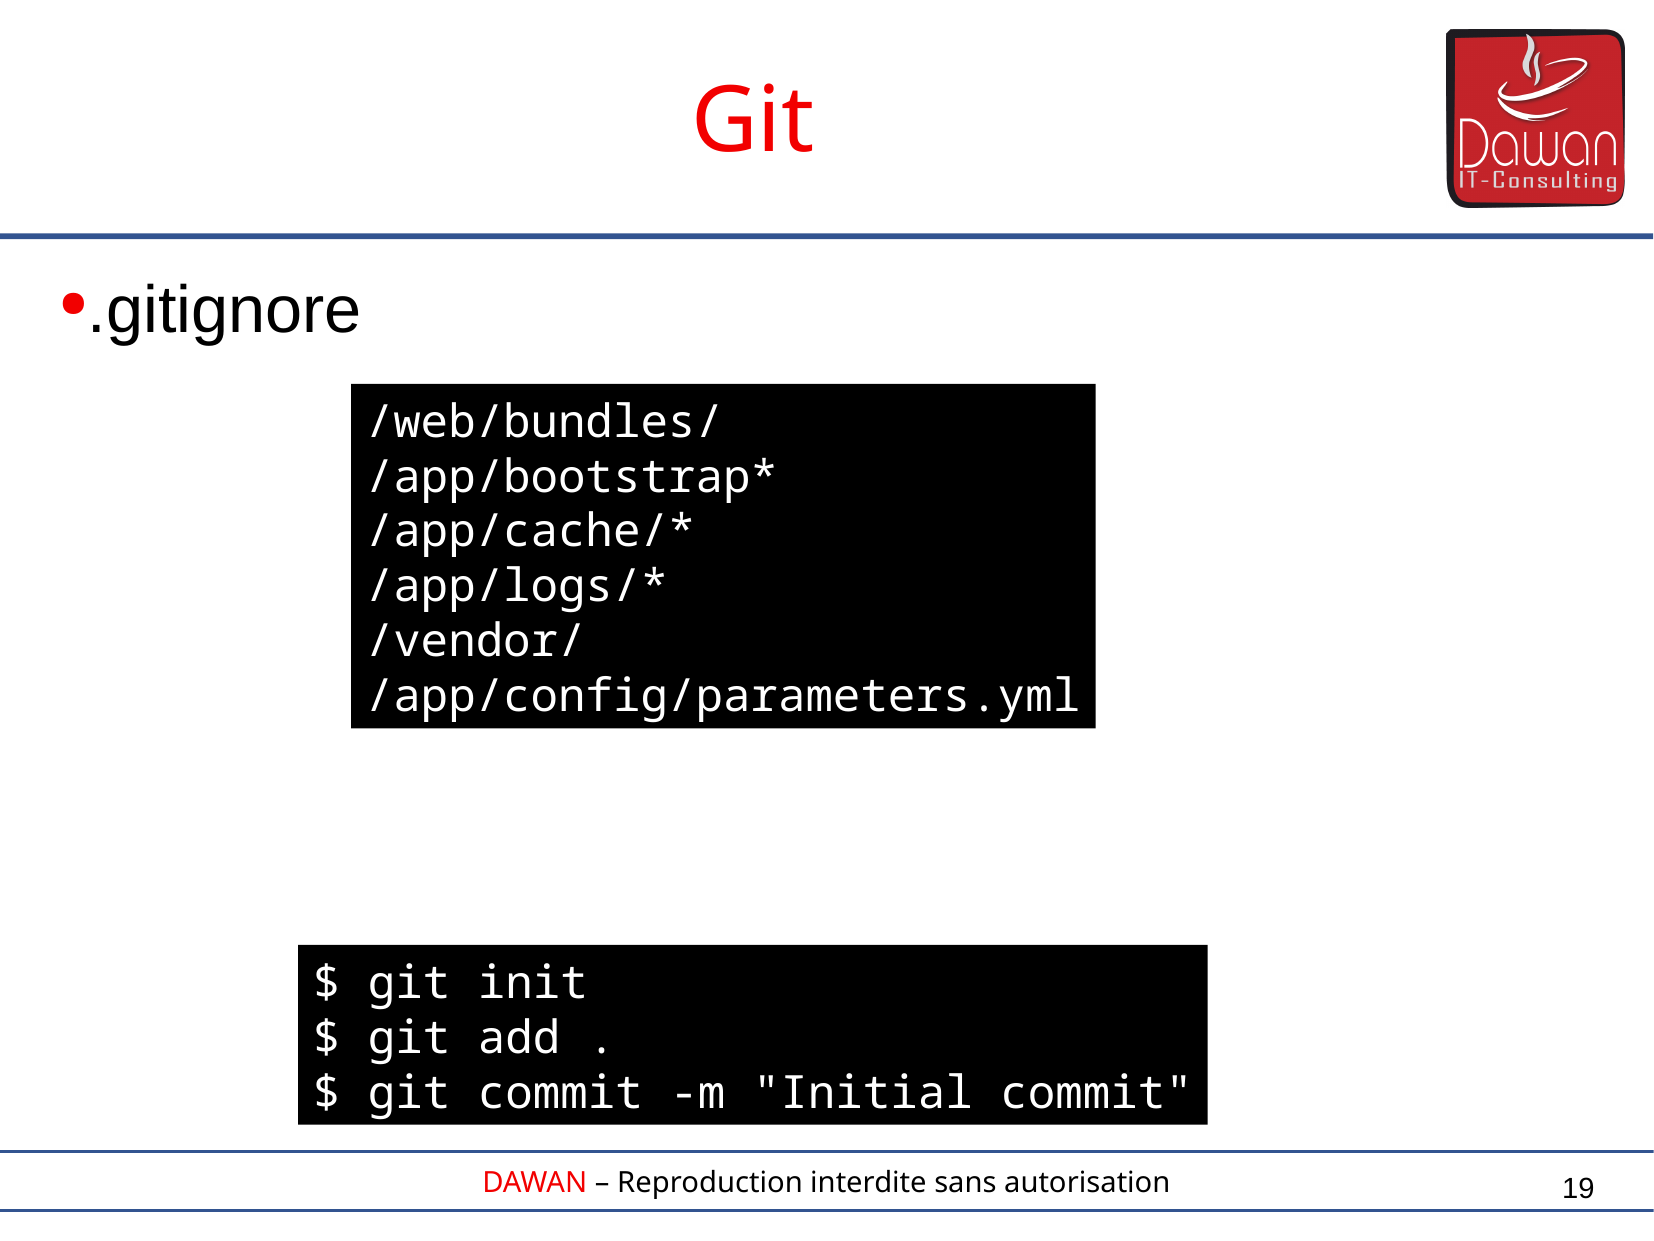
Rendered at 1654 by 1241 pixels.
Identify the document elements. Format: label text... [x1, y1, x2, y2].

title Git [59, 24, 1447, 206]
text_box $ git init $ git add . $ git commit -m "Initial commit" [298, 1094, 1208, 1125]
picture [1446, 29, 1625, 208]
slide_number 19 [1535, 1169, 1595, 1233]
list .gitignore [59, 265, 1595, 1094]
